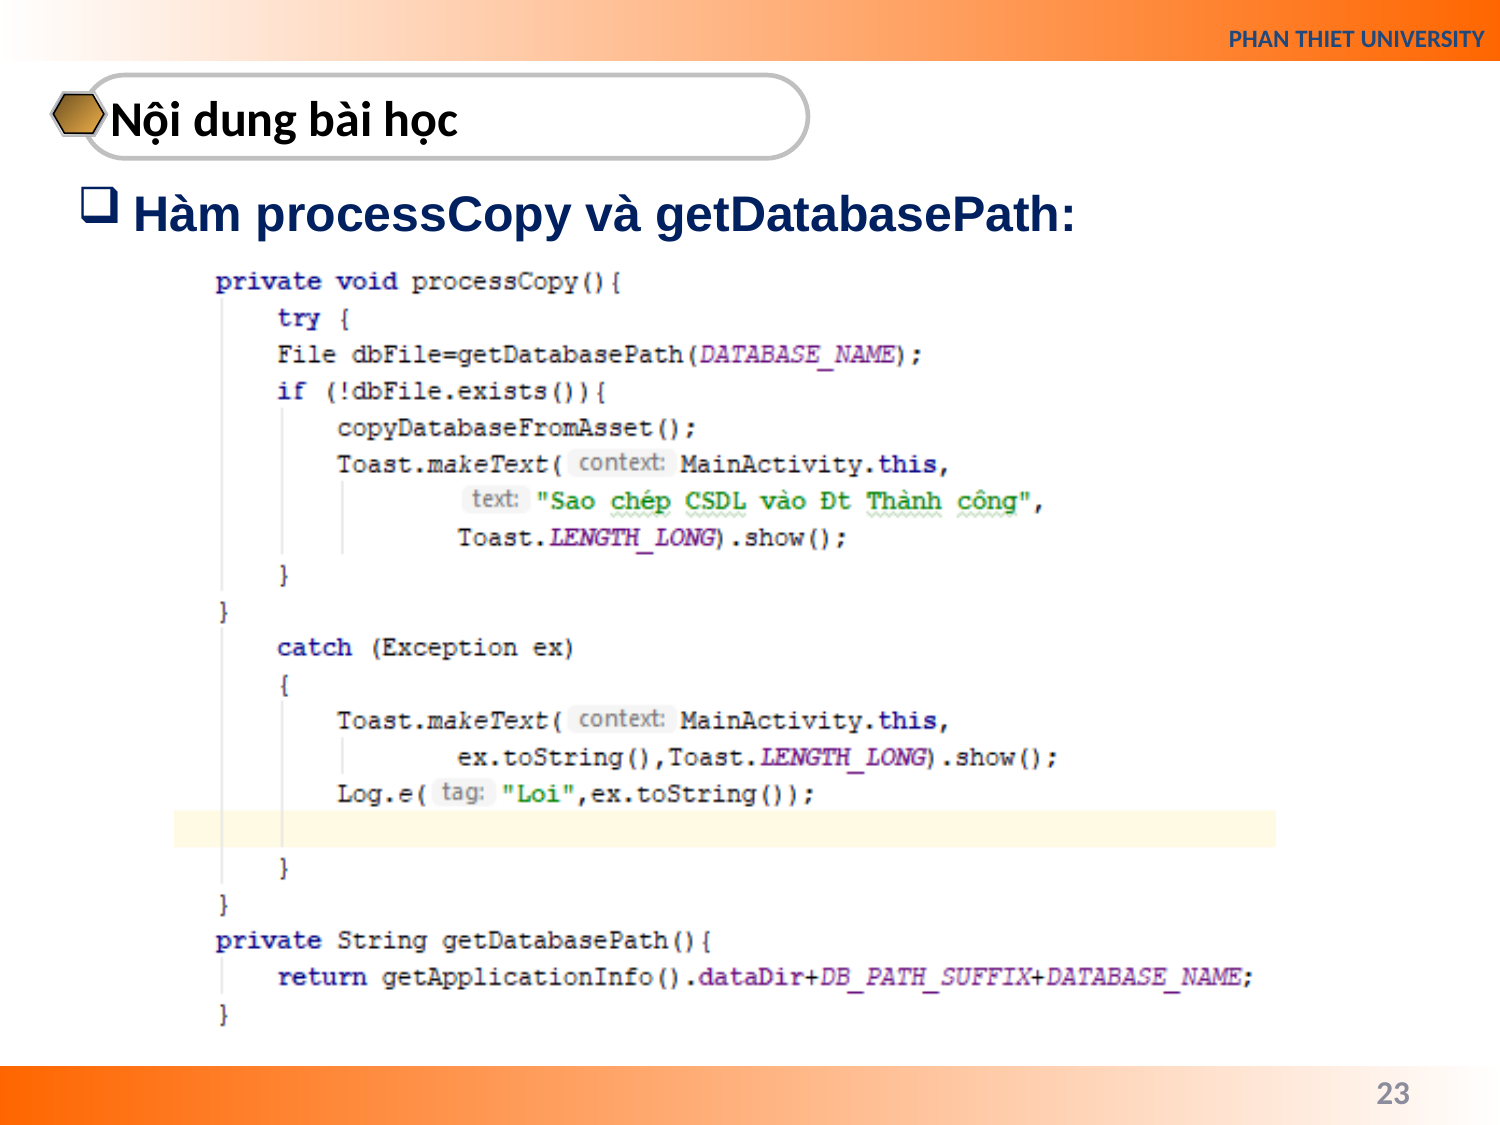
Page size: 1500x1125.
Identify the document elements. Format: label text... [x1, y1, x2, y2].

text_box Hàm processCopy và getDatabasePath: [62, 162, 1487, 394]
slide_number 23 [1074, 1060, 1425, 1121]
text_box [49, 74, 809, 159]
picture [174, 249, 1277, 1033]
